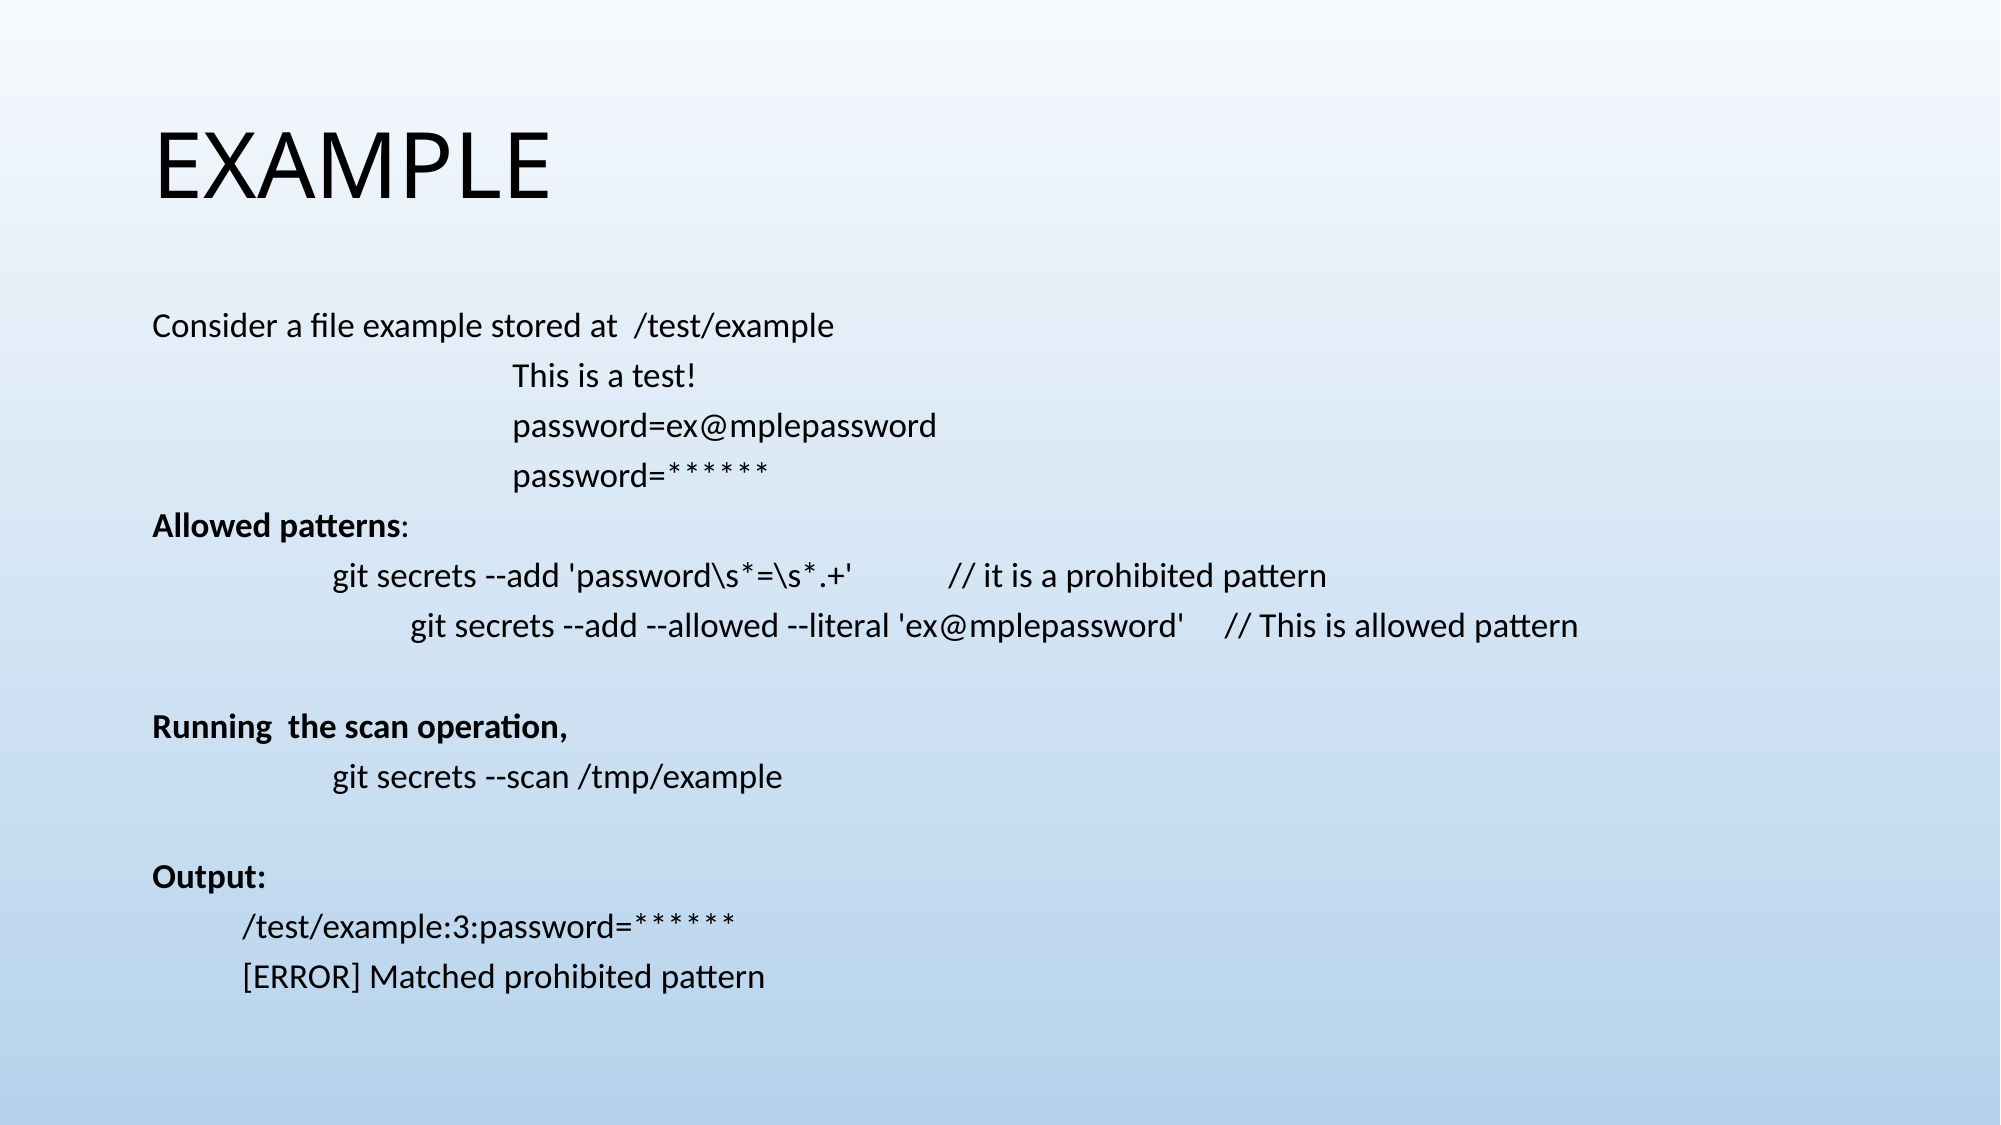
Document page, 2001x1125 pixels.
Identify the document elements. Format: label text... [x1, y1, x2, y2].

list Consider a file example stored at /test/example This is a test! password=ex@mplepassword password=****** Allowed patterns: git secrets --add 'password\s*=\s*.+' // it is a prohibited pattern git secrets --add --allowed --literal 'ex@mplepassword' // This is allowed pattern Running the scan operation, git secrets --scan /tmp/example Output: /test/example:3:password=****** [ERROR] Matched prohibited pattern [137, 299, 1863, 1014]
title EXAMPLE [137, 59, 1863, 278]
